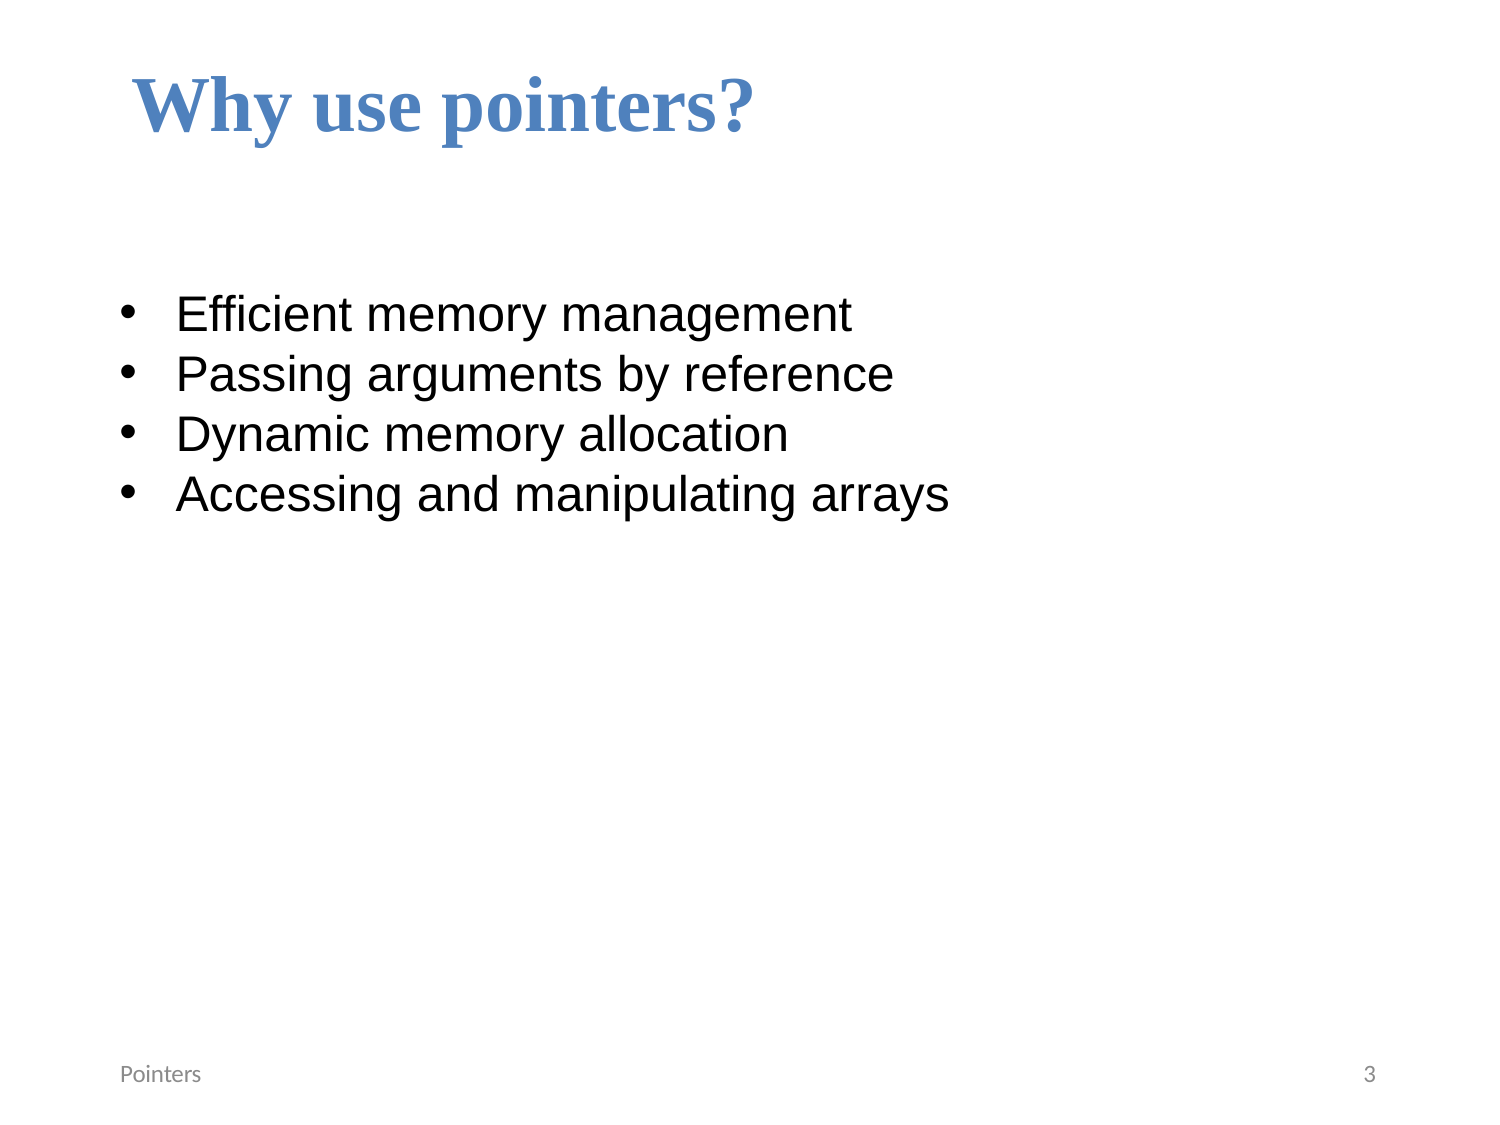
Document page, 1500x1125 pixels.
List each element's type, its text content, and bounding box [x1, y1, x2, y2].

slide_number 3 [1059, 1042, 1397, 1103]
text_box Why use pointers? [129, 50, 1413, 147]
slide_number Pointers [103, 1042, 441, 1103]
text_box Efficient memory management Passing arguments by reference Dynamic memory allocation Accessing and manipulating arrays [104, 214, 1388, 529]
